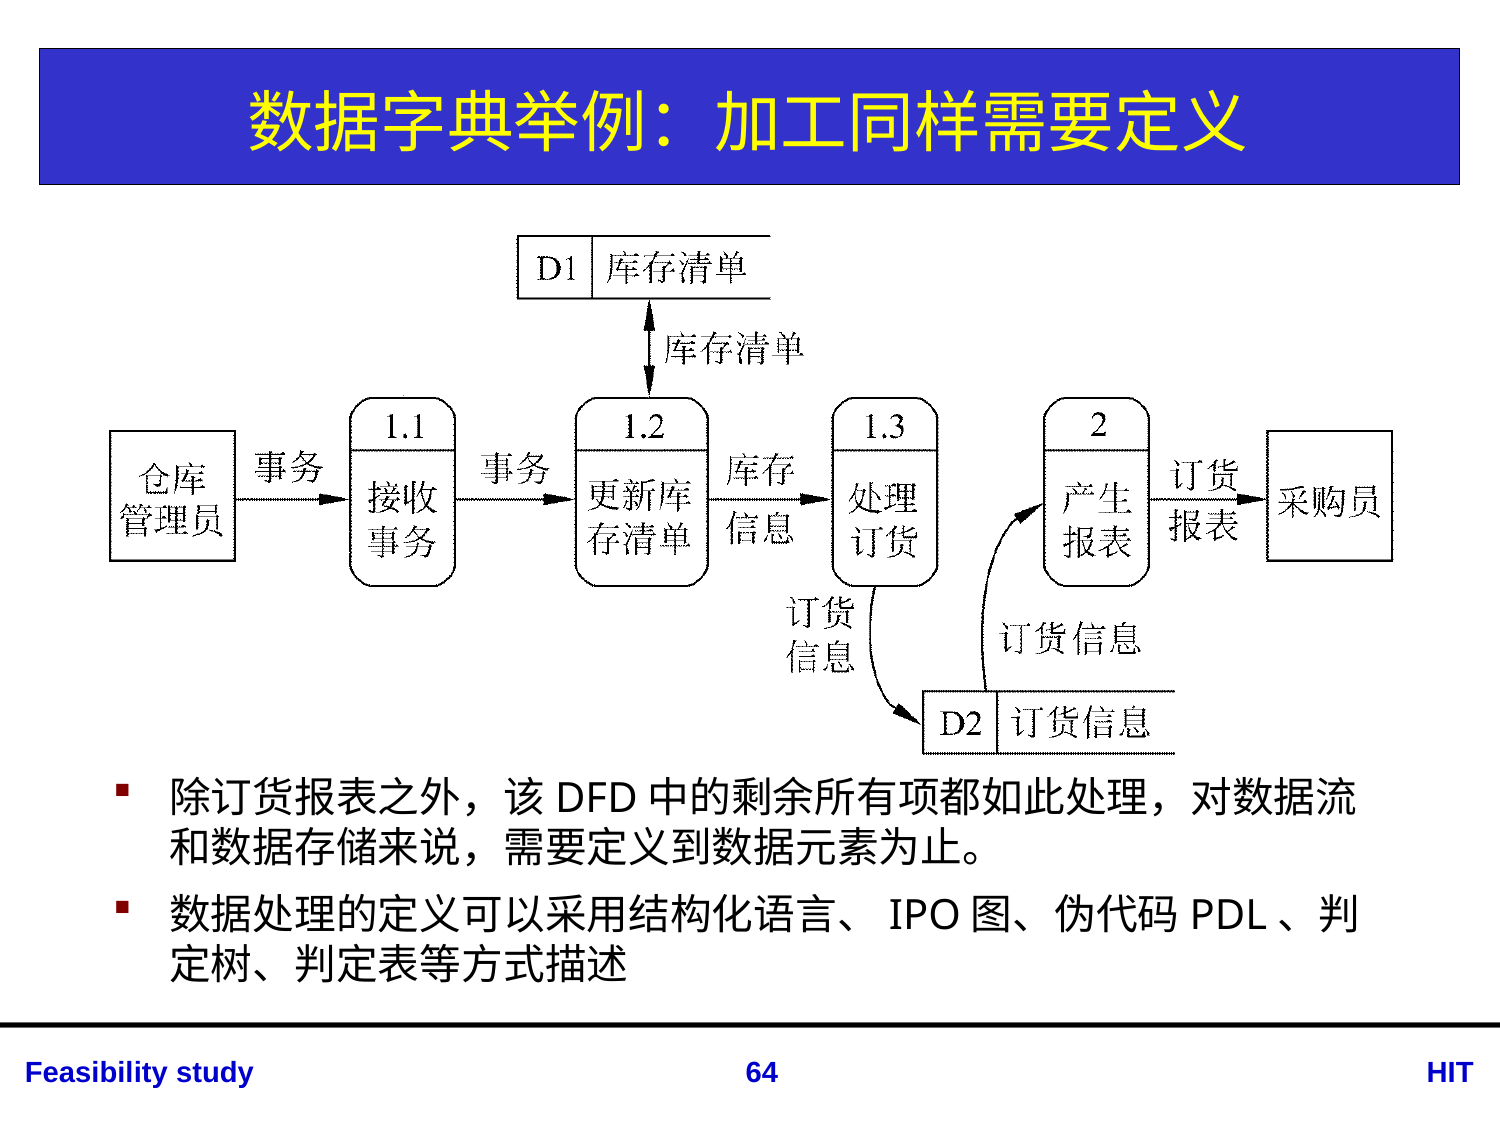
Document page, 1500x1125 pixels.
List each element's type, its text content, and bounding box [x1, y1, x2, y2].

picture [91, 219, 1405, 764]
title 数据字典举例：加工同样需要定义 [38, 54, 1457, 185]
list 除订货报表之外，该DFD中的剩余所有项都如此处理，对数据流和数据存储来说，需要定义到数据元素为止。 数据处理的定义可以采用结构化语言、IPO图、伪代码PDL、判定树、判定表等方式描述 [97, 763, 1411, 1033]
